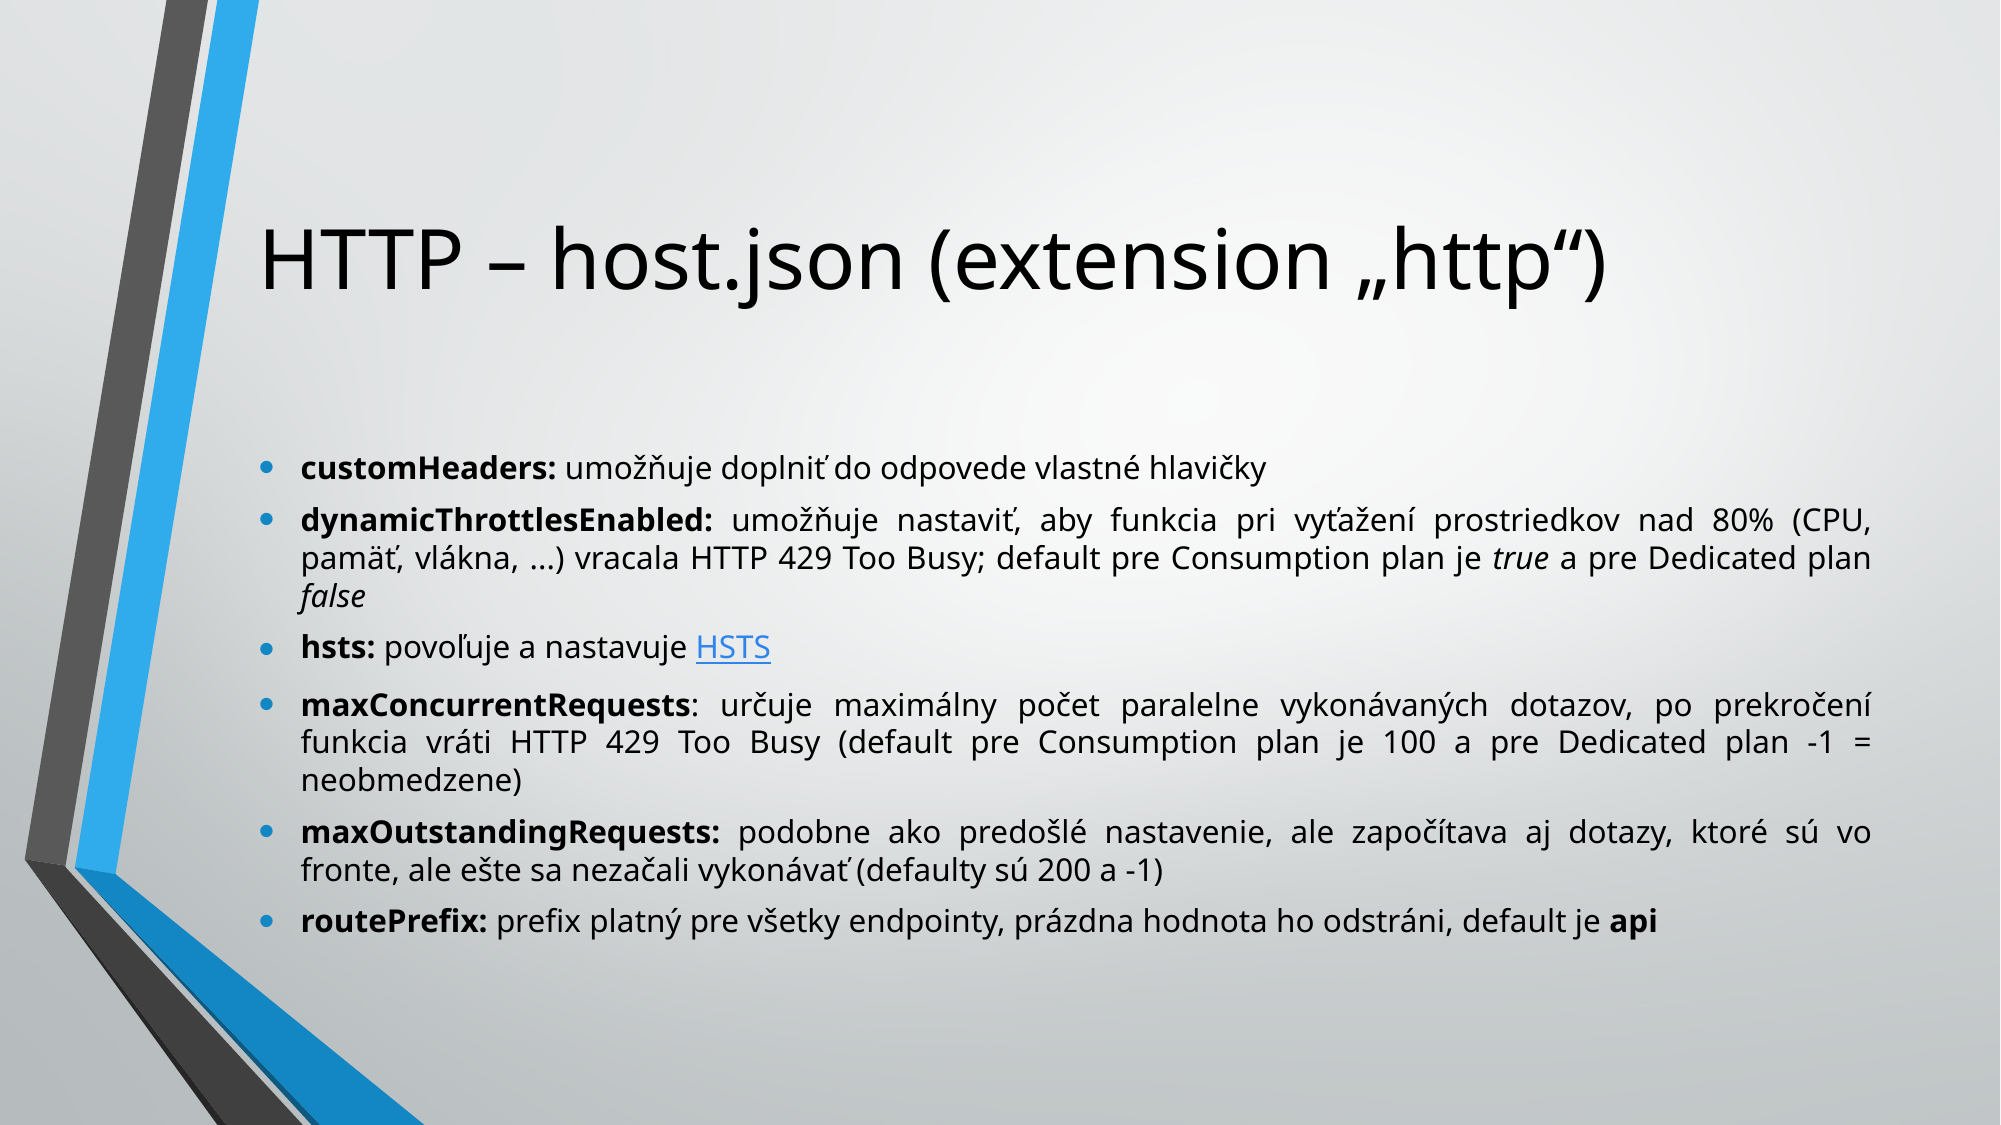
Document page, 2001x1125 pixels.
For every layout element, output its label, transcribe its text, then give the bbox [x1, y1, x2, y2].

list customHeaders: umožňuje doplniť do odpovede vlastné hlavičky dynamicThrottlesEnabled: umožňuje nastaviť, aby funkcia pri vyťažení prostriedkov nad 80% (CPU, pamäť, vlákna, ...) vracala HTTP 429 Too Busy; default pre Consumption plan je true a pre Dedicated plan false hsts: povoľuje a nastavuje HSTS maxConcurrentRequests: určuje maximálny počet paralelne vykonávaných dotazov, po prekročení funkcia vráti HTTP 429 Too Busy (default pre Consumption plan je 100 a pre Dedicated plan -1 = neobmedzene) maxOutstandingRequests: podobne ako predošlé nastavenie, ale započítava aj dotazy, ktoré sú vo fronte, ale ešte sa nezačali vykonávať (defaulty sú 200 a -1) routePrefix: prefix platný pre všetky endpointy, prázdna hodnota ho odstráni, default je api [243, 437, 1887, 950]
title HTTP – host.json (extension „http“) [243, 112, 1887, 400]
